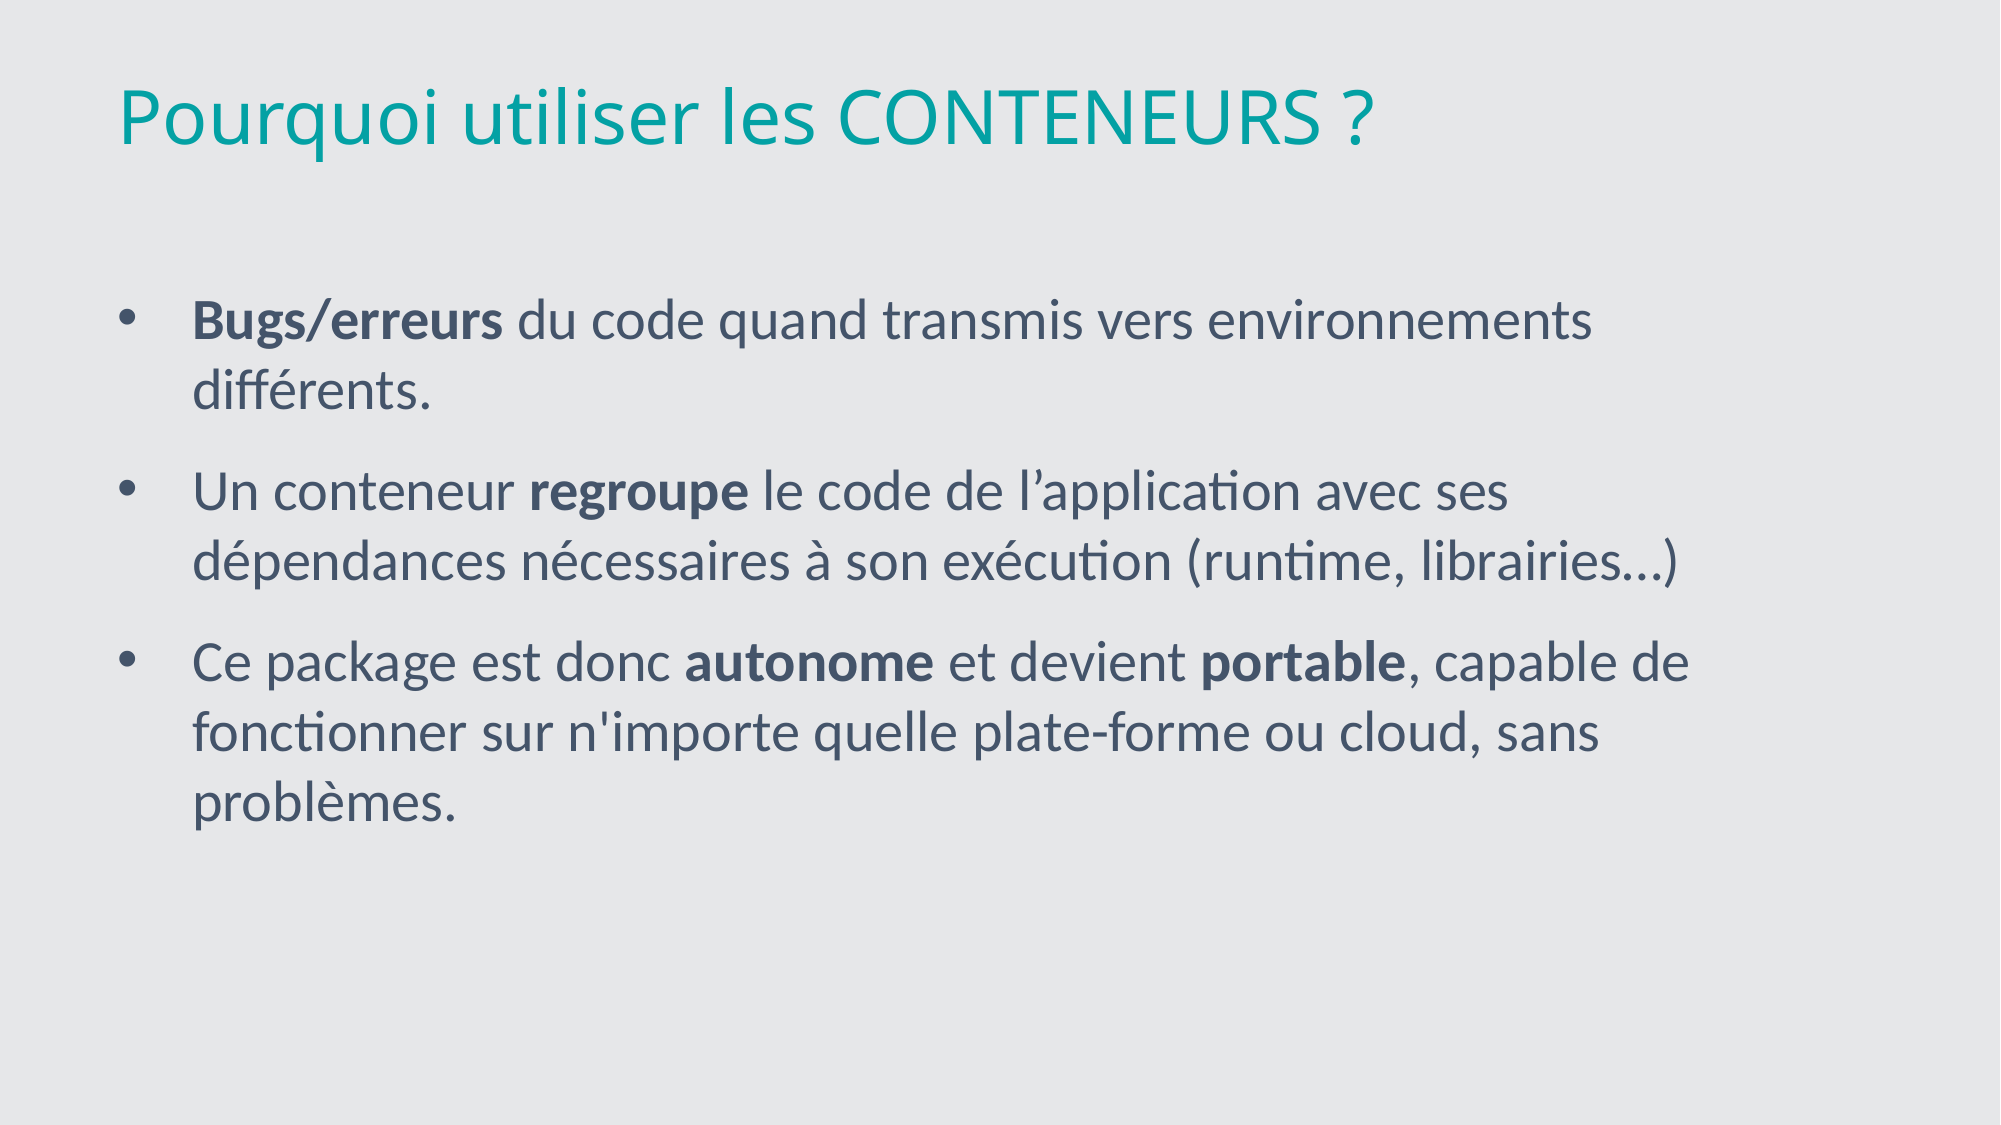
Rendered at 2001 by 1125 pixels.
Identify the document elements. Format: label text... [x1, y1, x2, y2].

text_box Pourquoi utiliser les CONTENEURS ? Bugs/erreurs du code quand transmis vers environnements différents. Un conteneur regroupe le code de l’application avec ses dépendances nécessaires à son exécution (runtime, librairies…) Ce package est donc autonome et devient portable, capable de fonctionner sur n'importe quelle plate-forme ou cloud, sans problèmes. [102, 62, 1823, 841]
